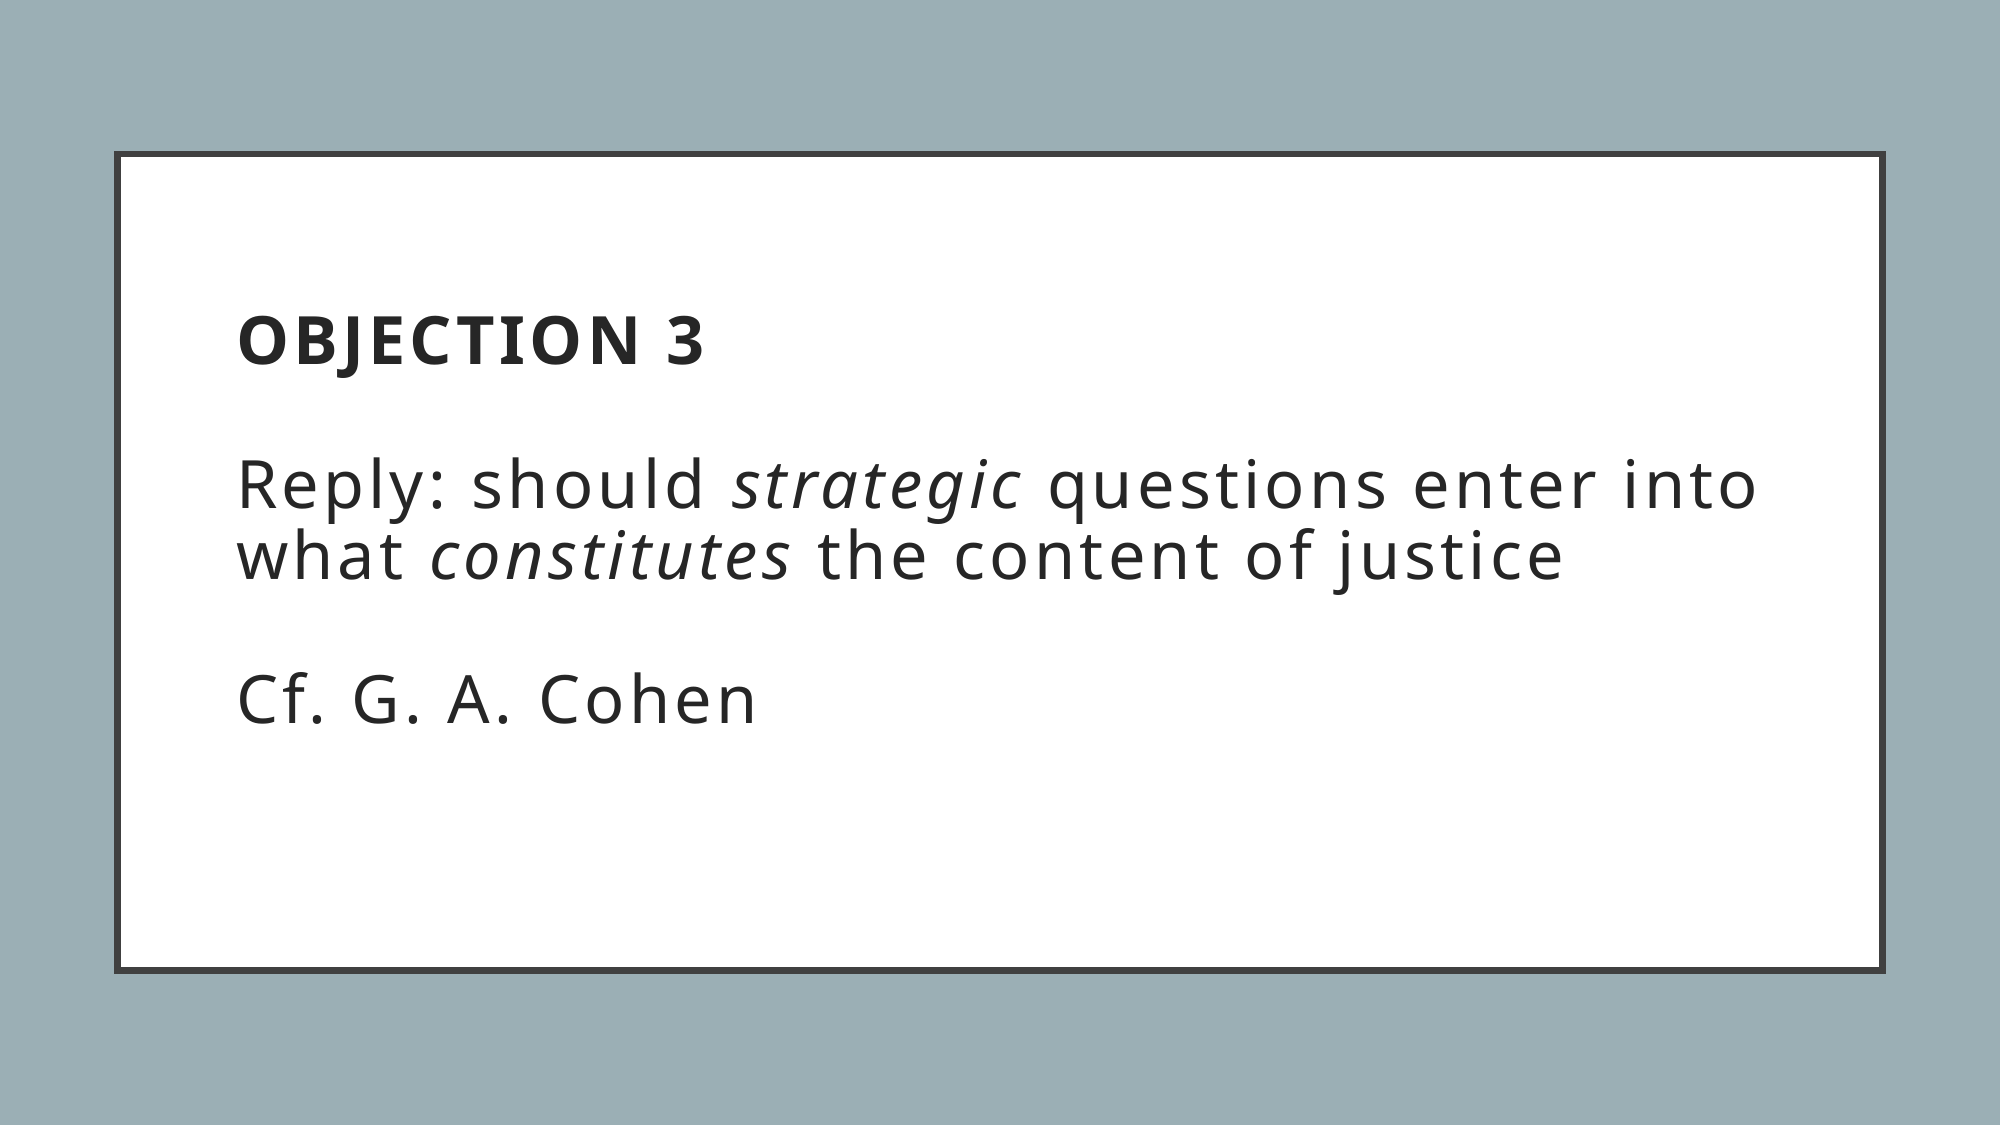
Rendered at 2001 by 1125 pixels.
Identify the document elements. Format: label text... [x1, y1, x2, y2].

title OBJECTION 3 Reply: should strategic questions enter into what constitutes the content of justice Cf. G. A. Cohen [114, 151, 1886, 974]
